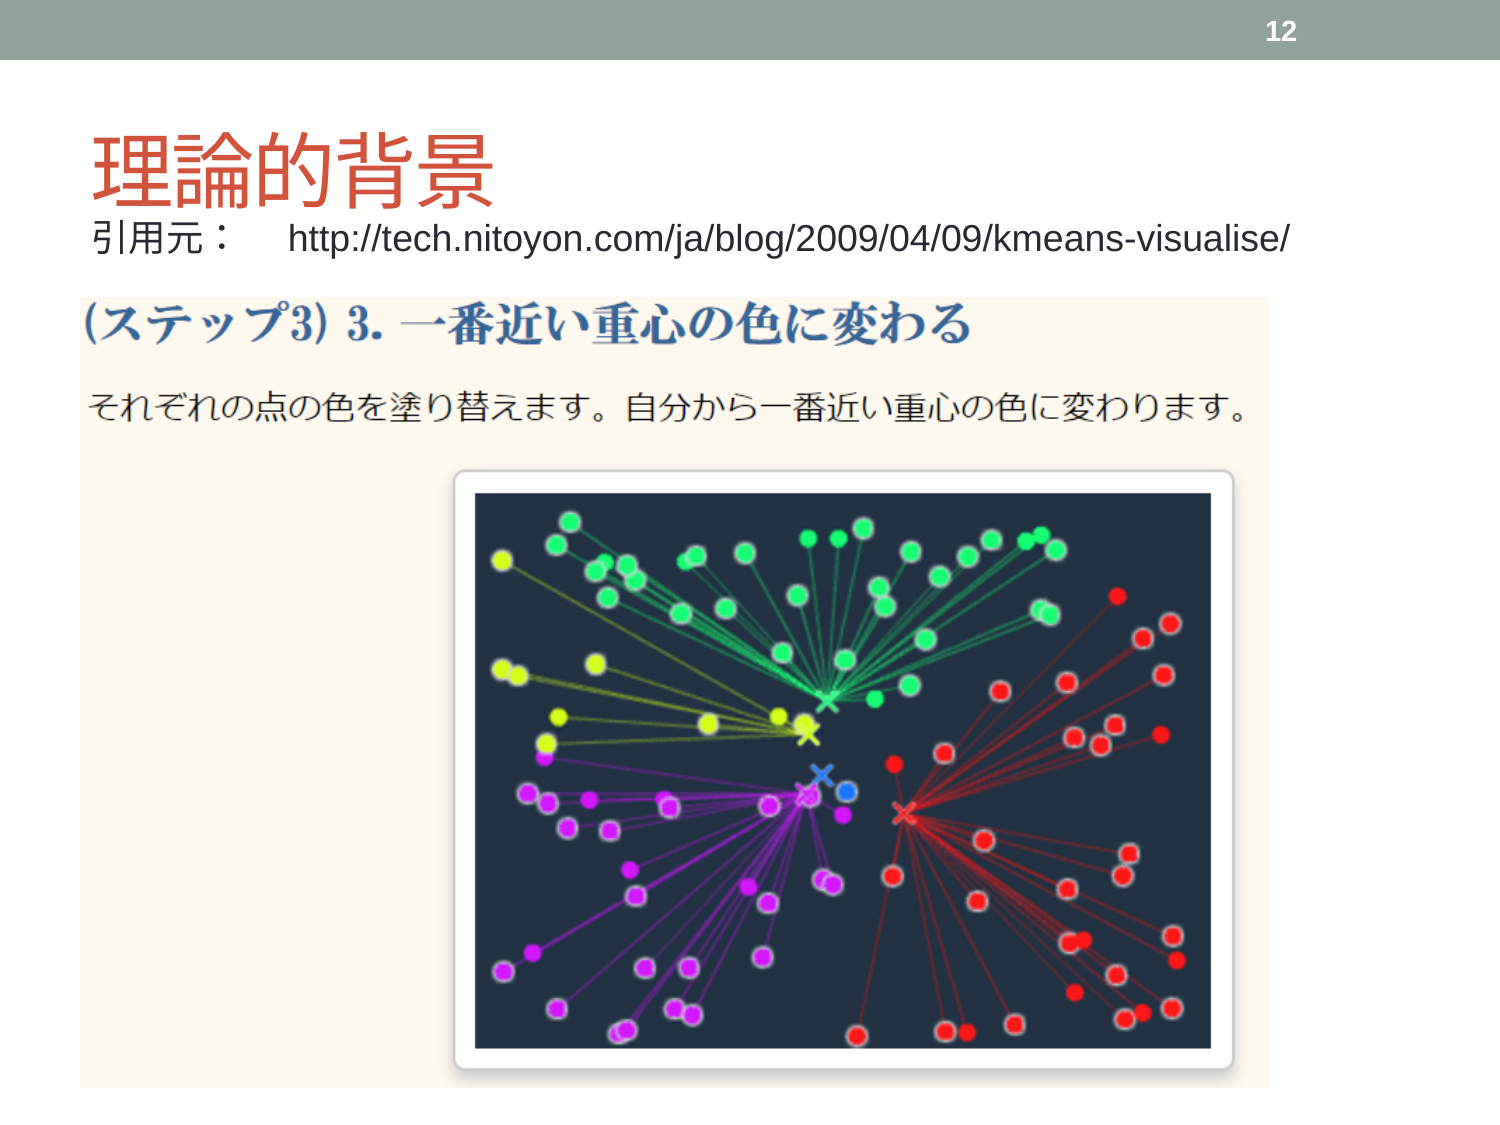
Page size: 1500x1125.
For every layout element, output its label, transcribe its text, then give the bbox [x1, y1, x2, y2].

title 理論的背景 [75, 87, 1425, 250]
slide_number 12 [1250, 3, 1425, 57]
picture [80, 297, 1270, 1089]
text_box 引用元： http://tech.nitoyon.com/ja/blog/2009/04/09/kmeans-visualise/ [76, 206, 1412, 267]
